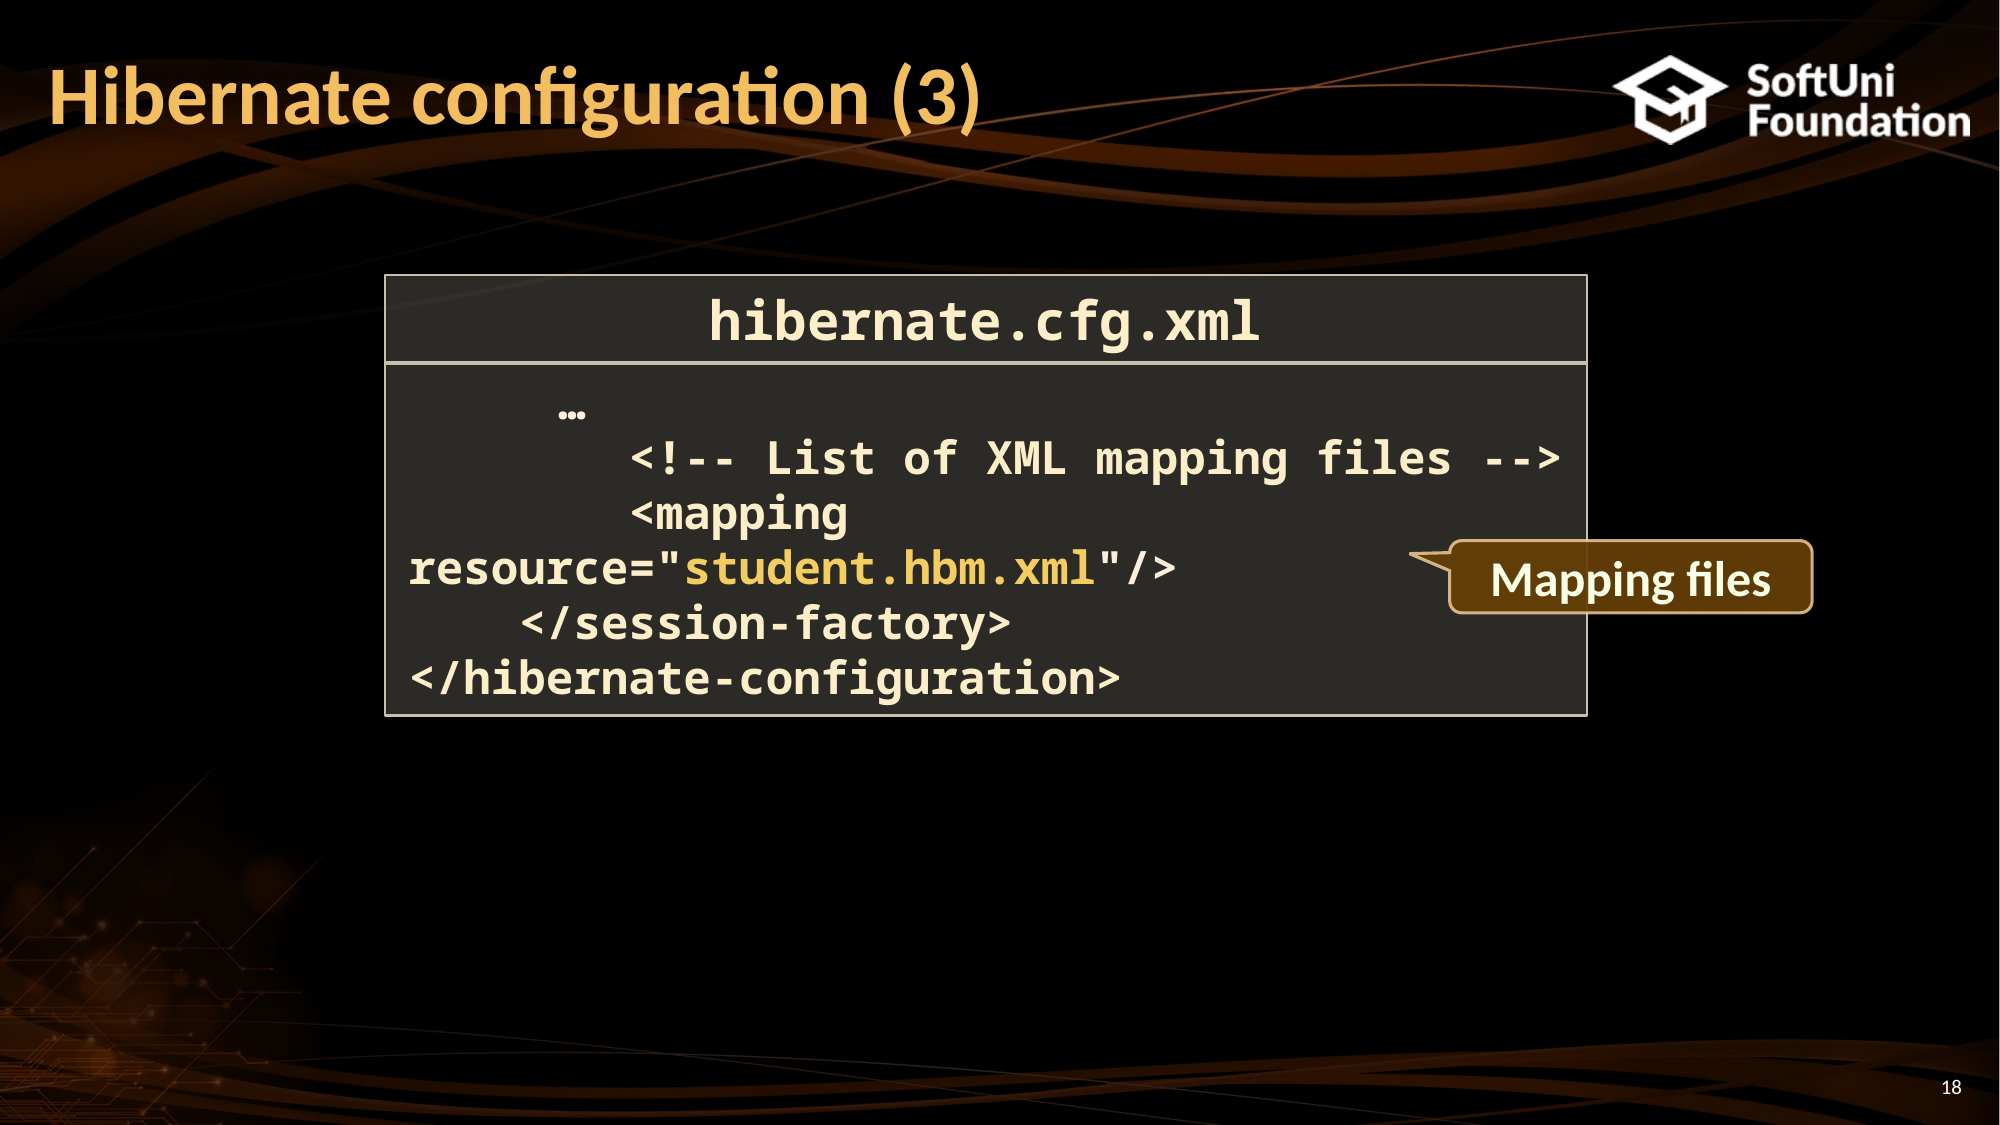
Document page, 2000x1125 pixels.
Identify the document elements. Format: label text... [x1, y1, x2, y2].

text_box Mapping files [1409, 539, 1814, 614]
text_box hibernate.cfg.xml [384, 274, 1588, 364]
slide_number 18 [1897, 1070, 1968, 1103]
title Hibernate configuration (3) [30, 6, 1602, 189]
picture [0, 0, 2000, 1125]
text_box … <!-- List of XML mapping files --> <mapping resource="student.hbm.xml"/> </session-factory> </hibernate-configuration> [384, 364, 1588, 716]
